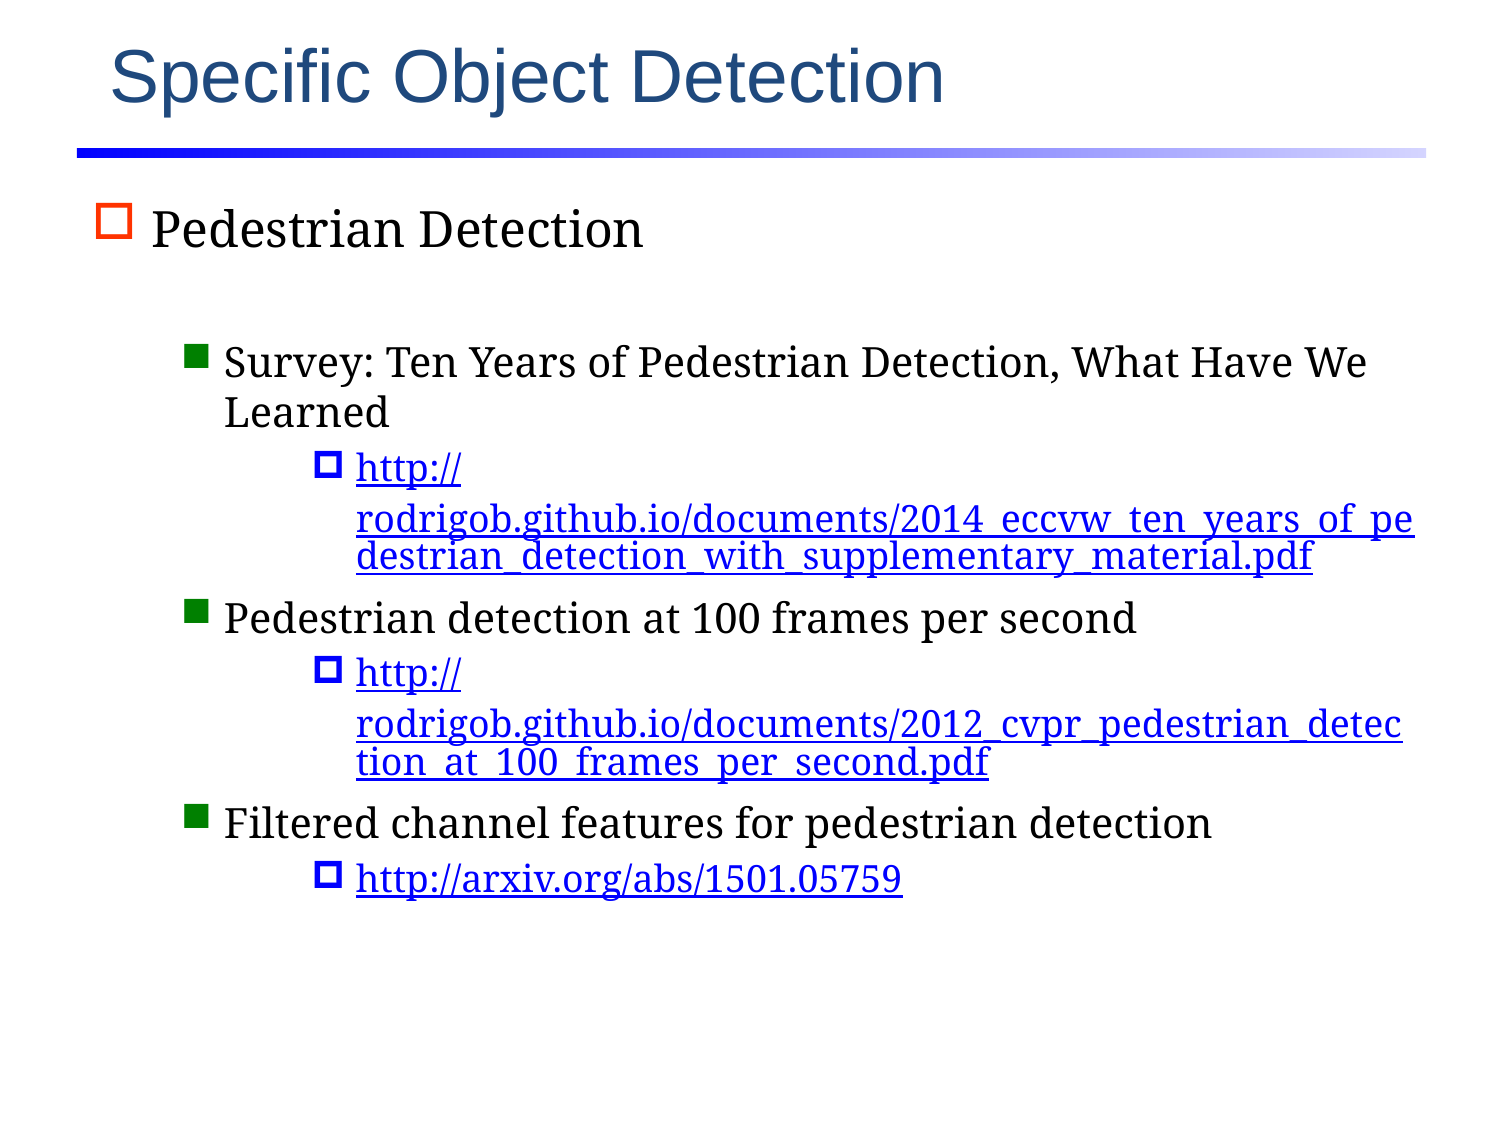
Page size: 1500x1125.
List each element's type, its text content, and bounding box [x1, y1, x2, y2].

title Specific Object Detection [94, 31, 1407, 126]
list Pedestrian Detection Survey: Ten Years of Pedestrian Detection, What Have We Learned http://rodrigob.github.io/documents/2014_eccvw_ten_years_of_pedestrian_detection_with_supplementary_material.pdf Pedestrian detection at 100 frames per second http://rodrigob.github.io/documents/2012_cvpr_pedestrian_detection_at_100_frames_per_second.pdf Filtered channel features for pedestrian detection http://arxiv.org/abs/1501.05759 [76, 190, 1431, 1088]
